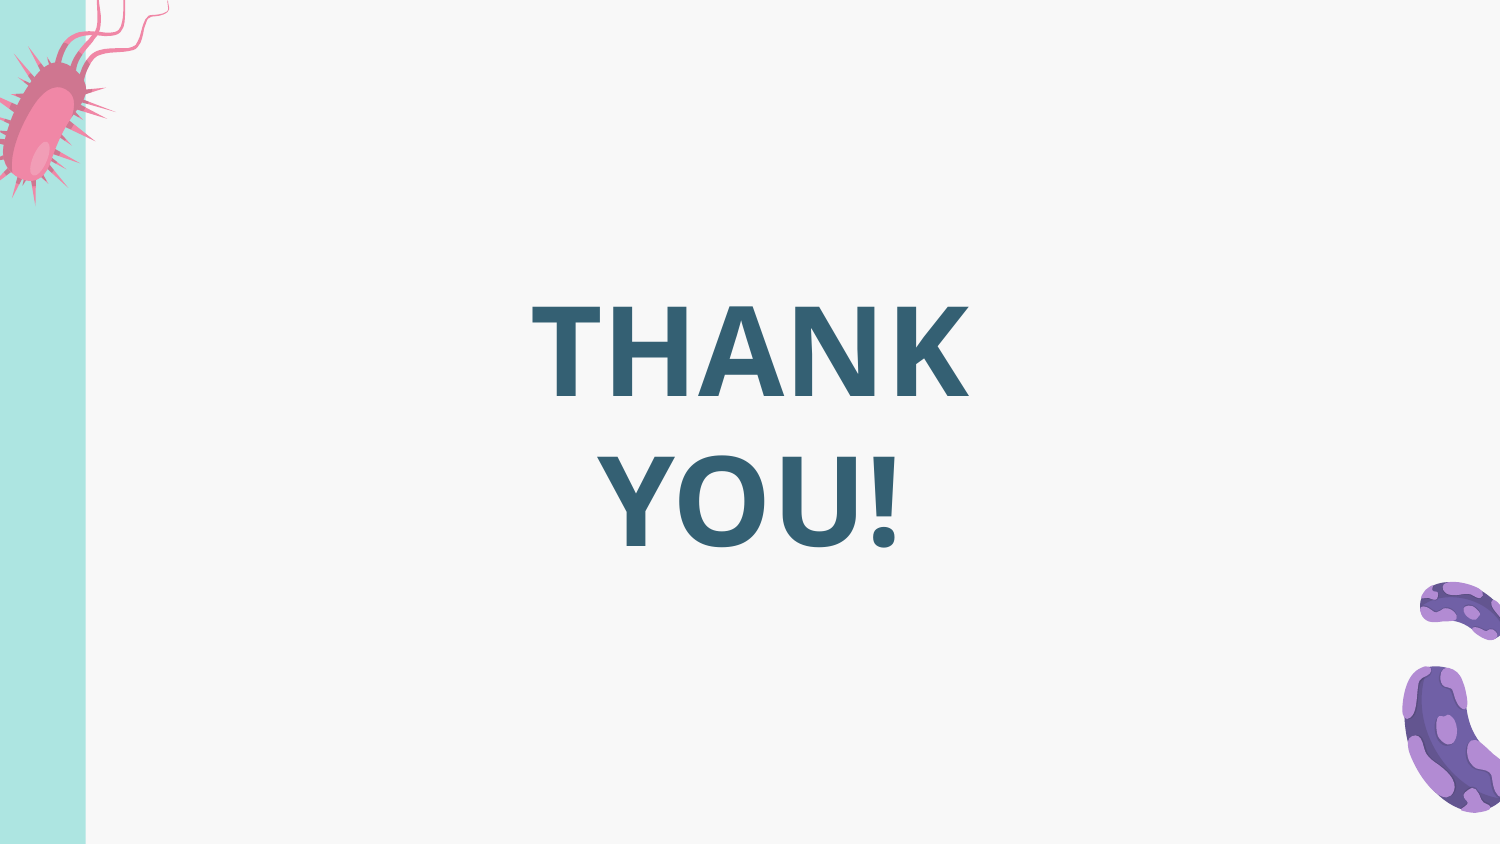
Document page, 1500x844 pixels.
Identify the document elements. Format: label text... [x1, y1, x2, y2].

title THANK YOU! [446, 214, 1054, 630]
